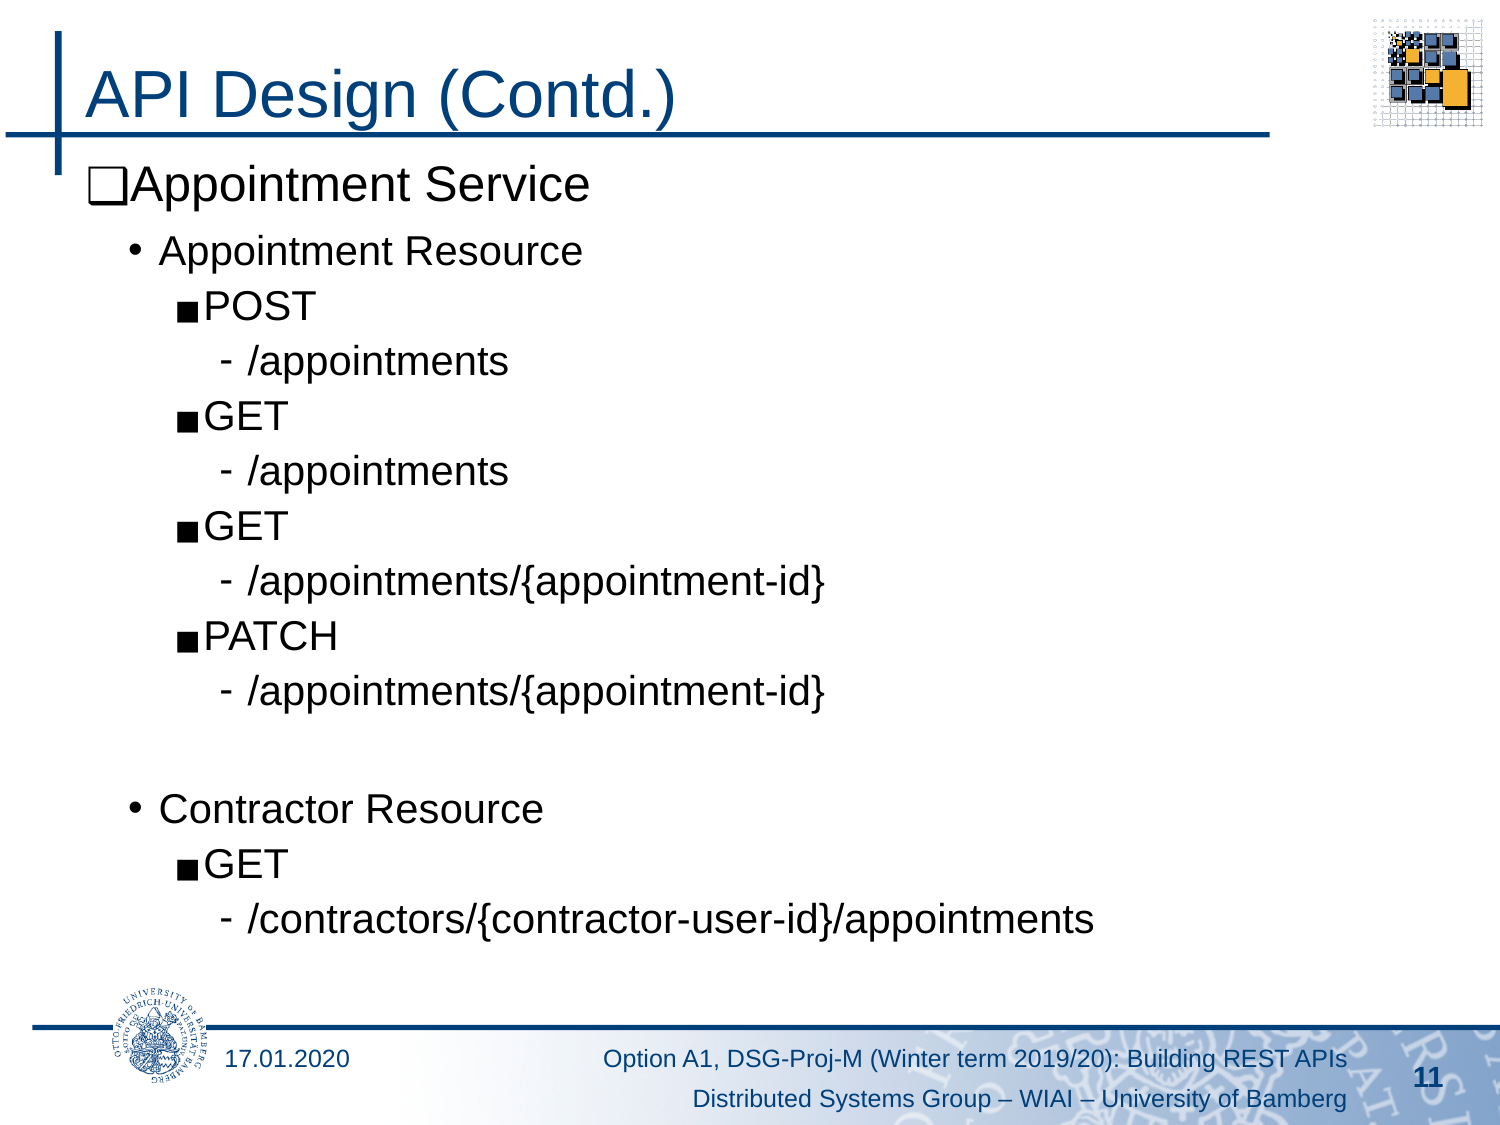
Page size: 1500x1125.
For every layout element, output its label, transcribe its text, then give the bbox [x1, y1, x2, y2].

list Appointment Service Appointment Resource POST /appointments GET /appointments GET /appointments/{appointment-id} PATCH /appointments/{appointment-id} Contractor Resource GET /contractors/{contractor-user-id}/appointments [70, 137, 1477, 1045]
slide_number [218, 1045, 363, 1097]
picture [0, 1026, 1500, 1125]
picture [1372, 18, 1483, 127]
title API Design (Contd.) [70, 43, 1365, 137]
slide_number 11 [1380, 1051, 1459, 1106]
